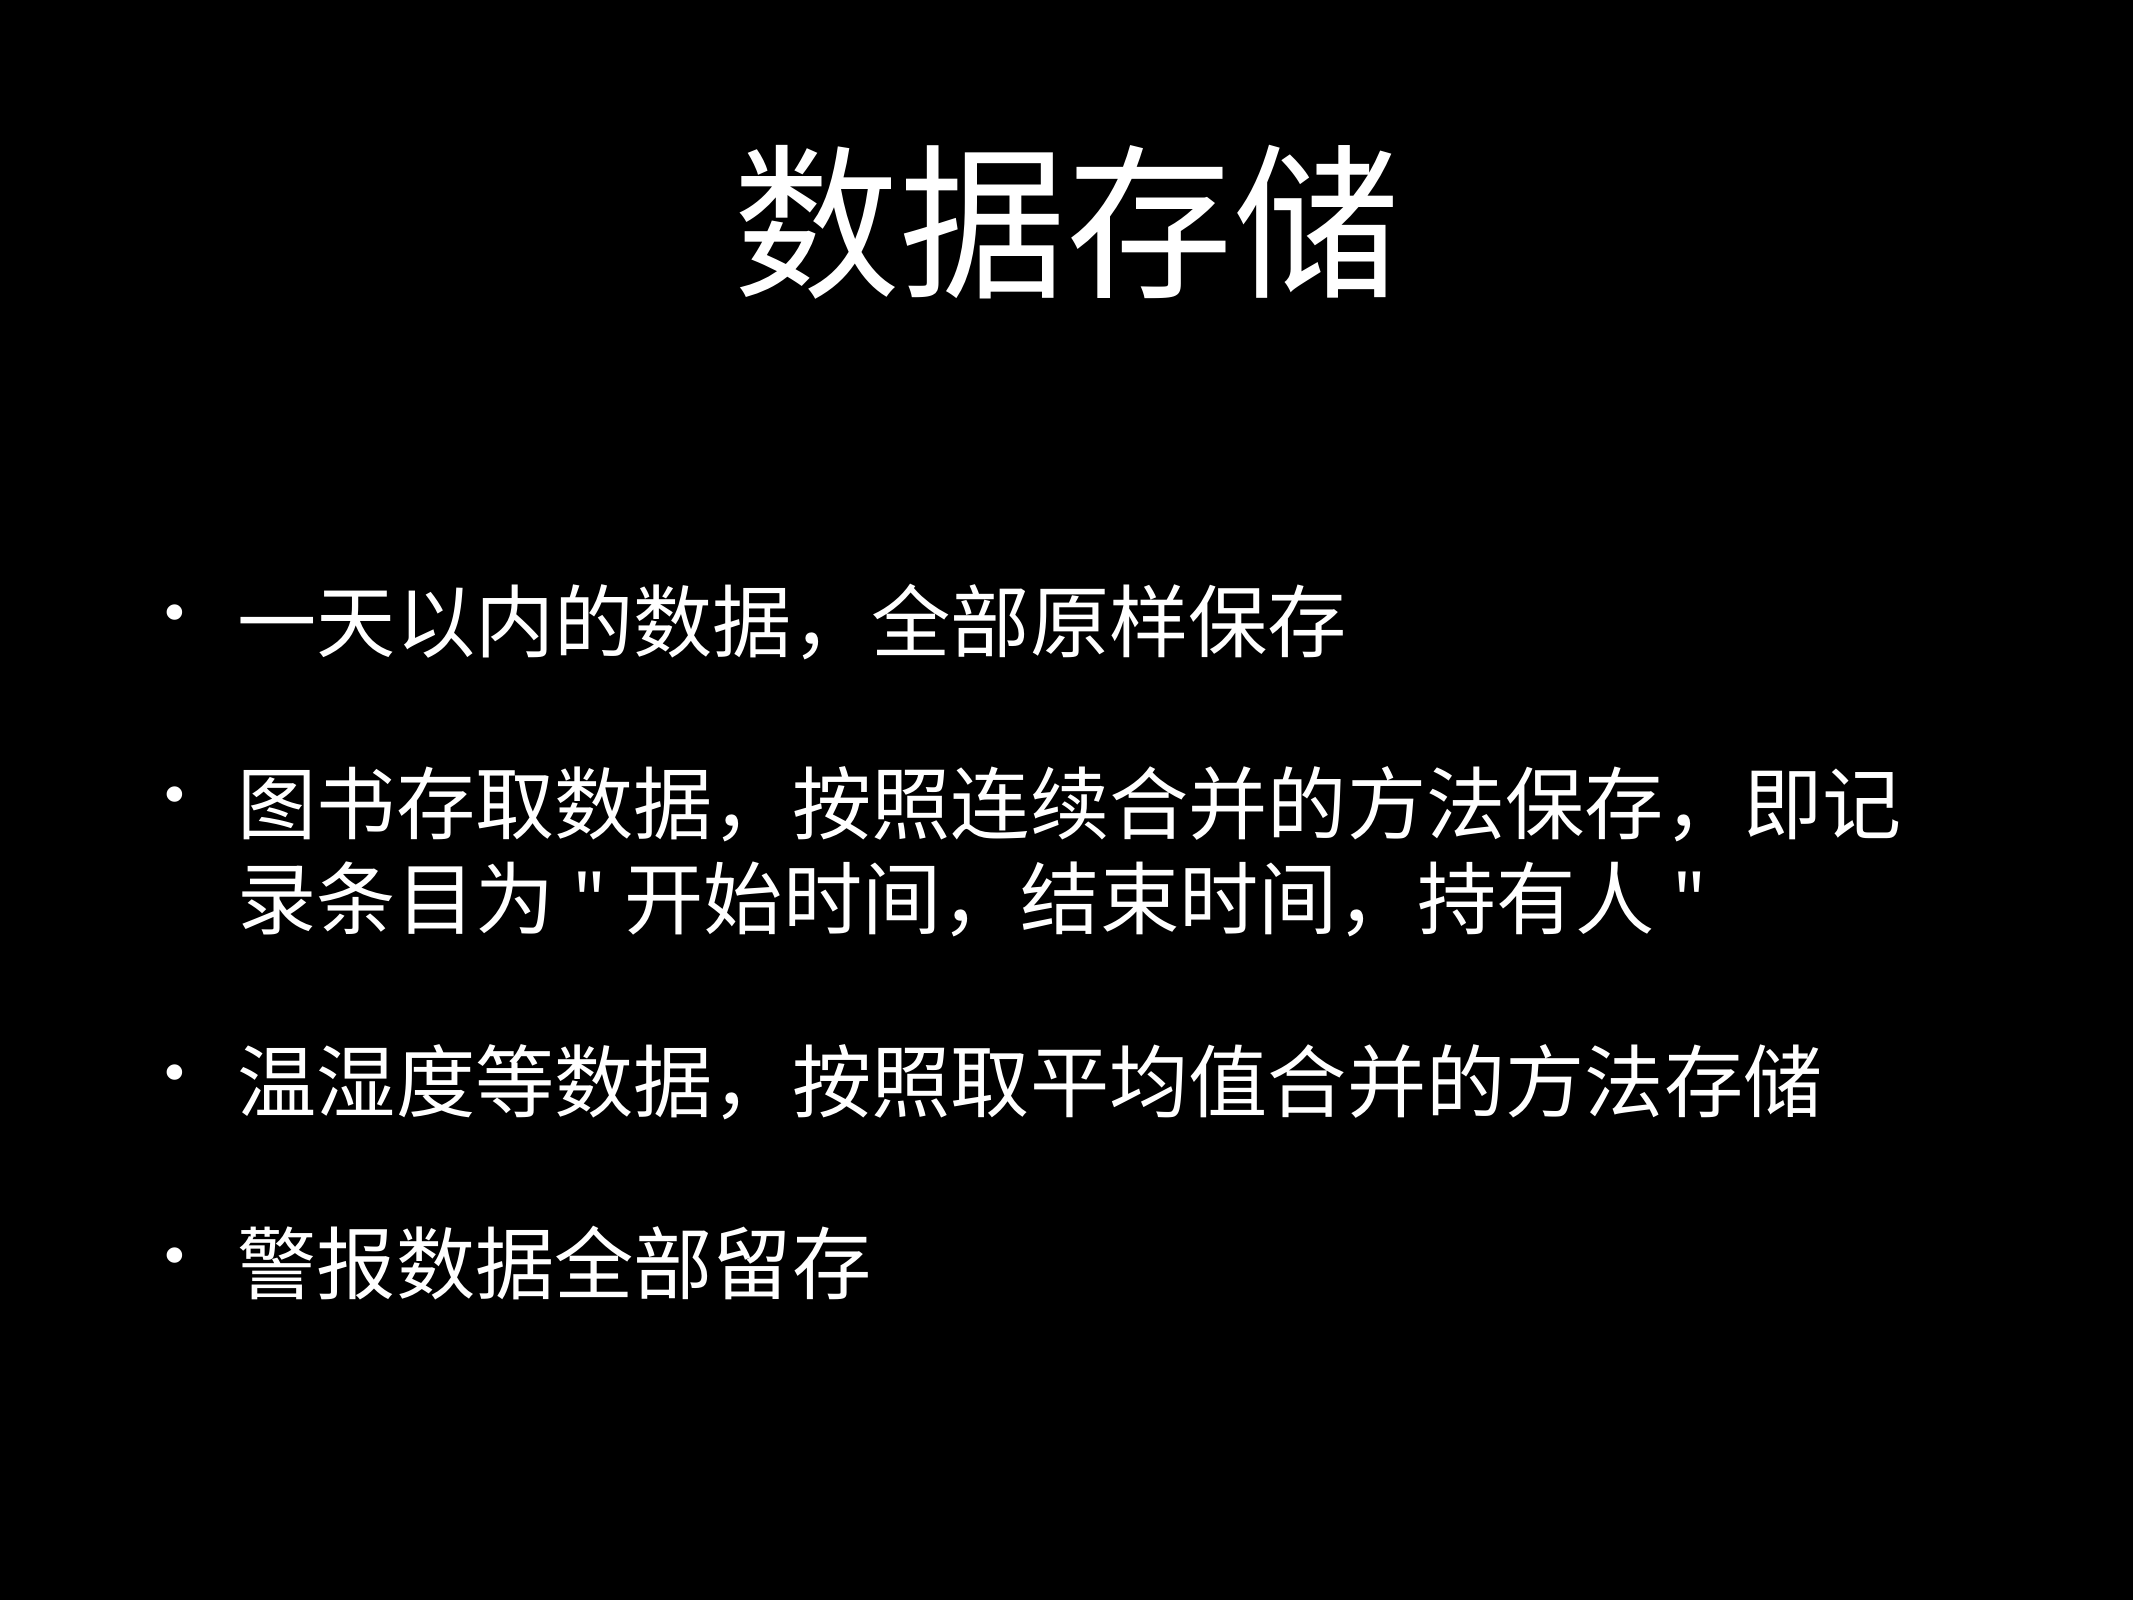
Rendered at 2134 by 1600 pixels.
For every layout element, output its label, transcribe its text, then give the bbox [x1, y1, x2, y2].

list 一天以内的数据，全部原样保存 图书存取数据，按照连续合并的方法保存，即记录条目为"开始时间，结束时间，持有人" 温湿度等数据，按照取平均值合并的方法存储 警报数据全部留存 [155, 424, 1978, 1457]
title 数据存储 [155, 41, 1978, 397]
